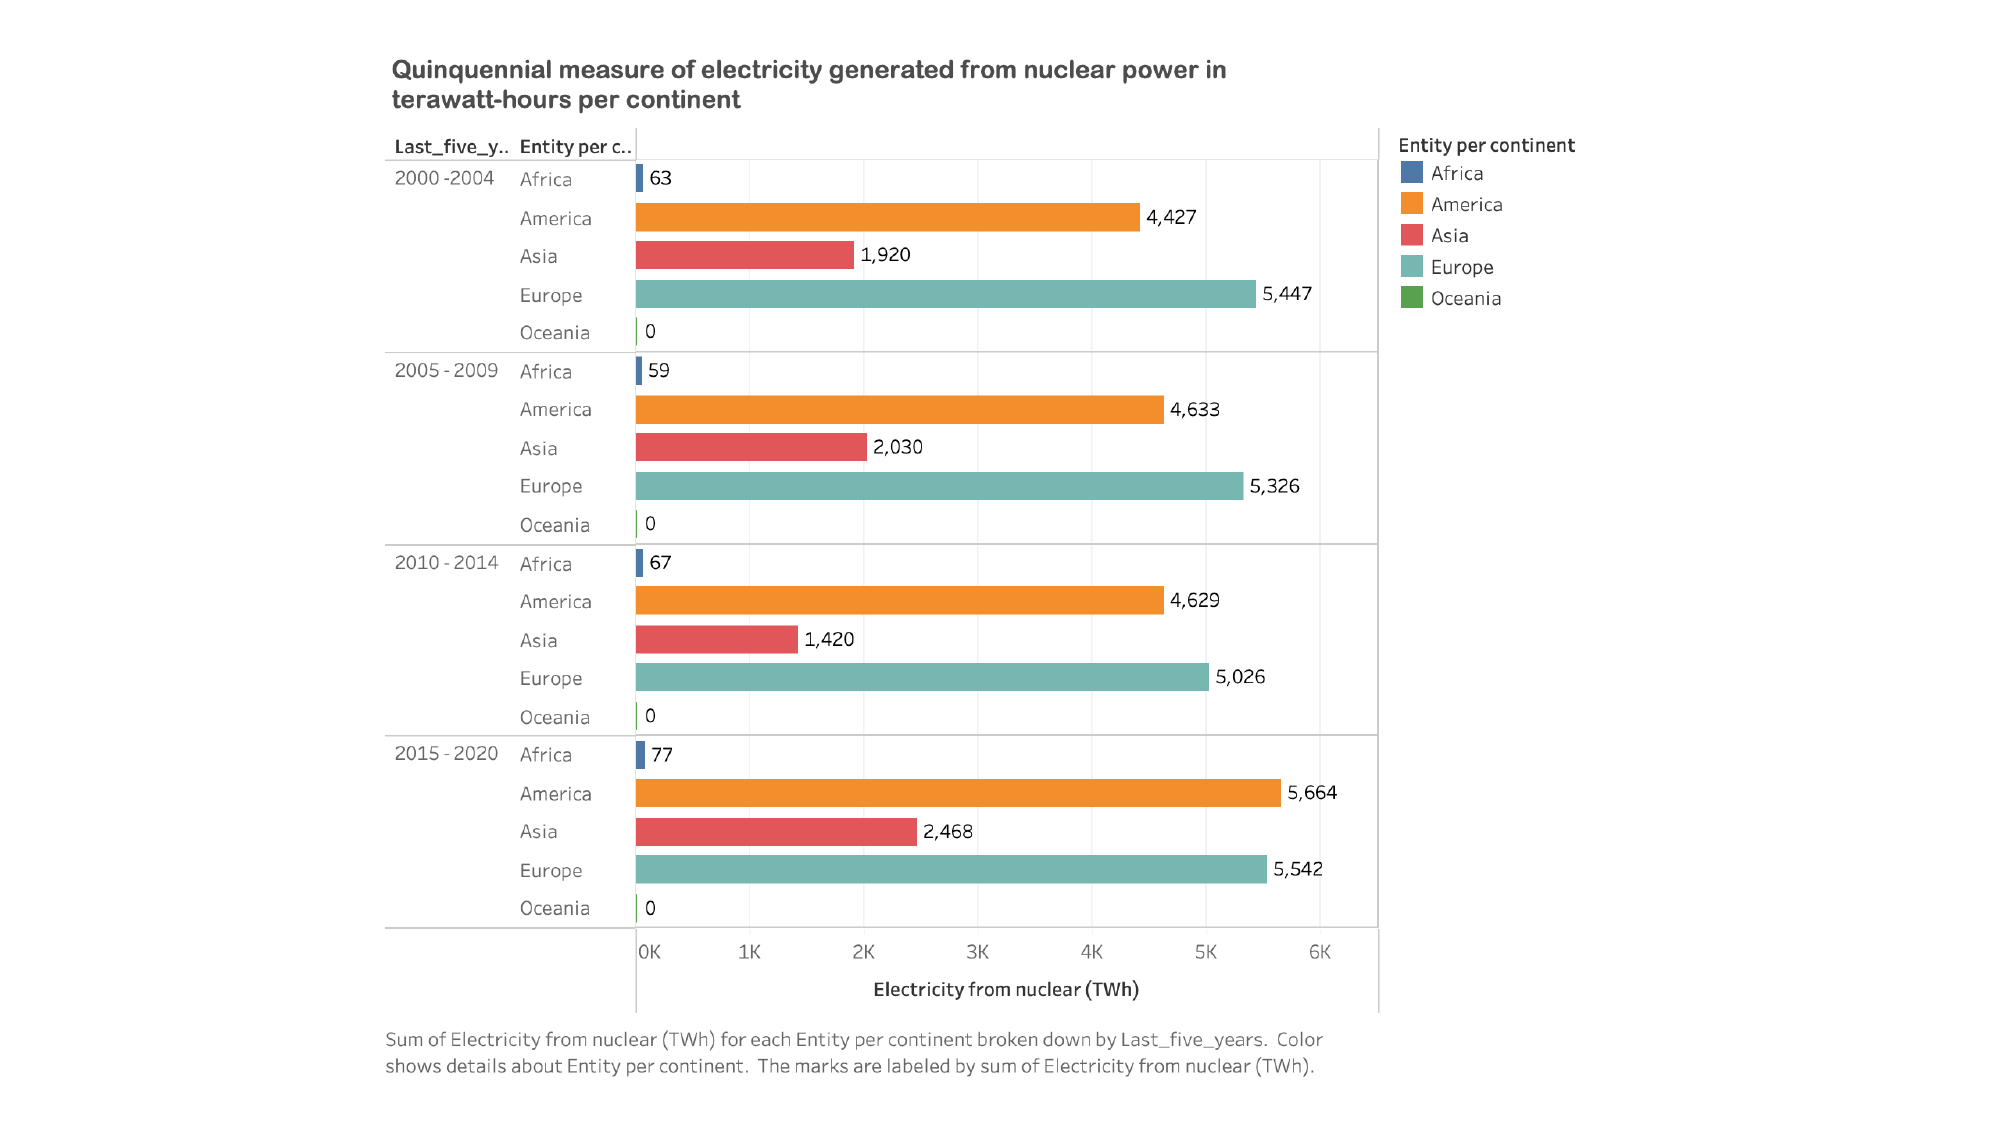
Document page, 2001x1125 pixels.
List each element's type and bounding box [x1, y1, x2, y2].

picture [385, 45, 1615, 1080]
